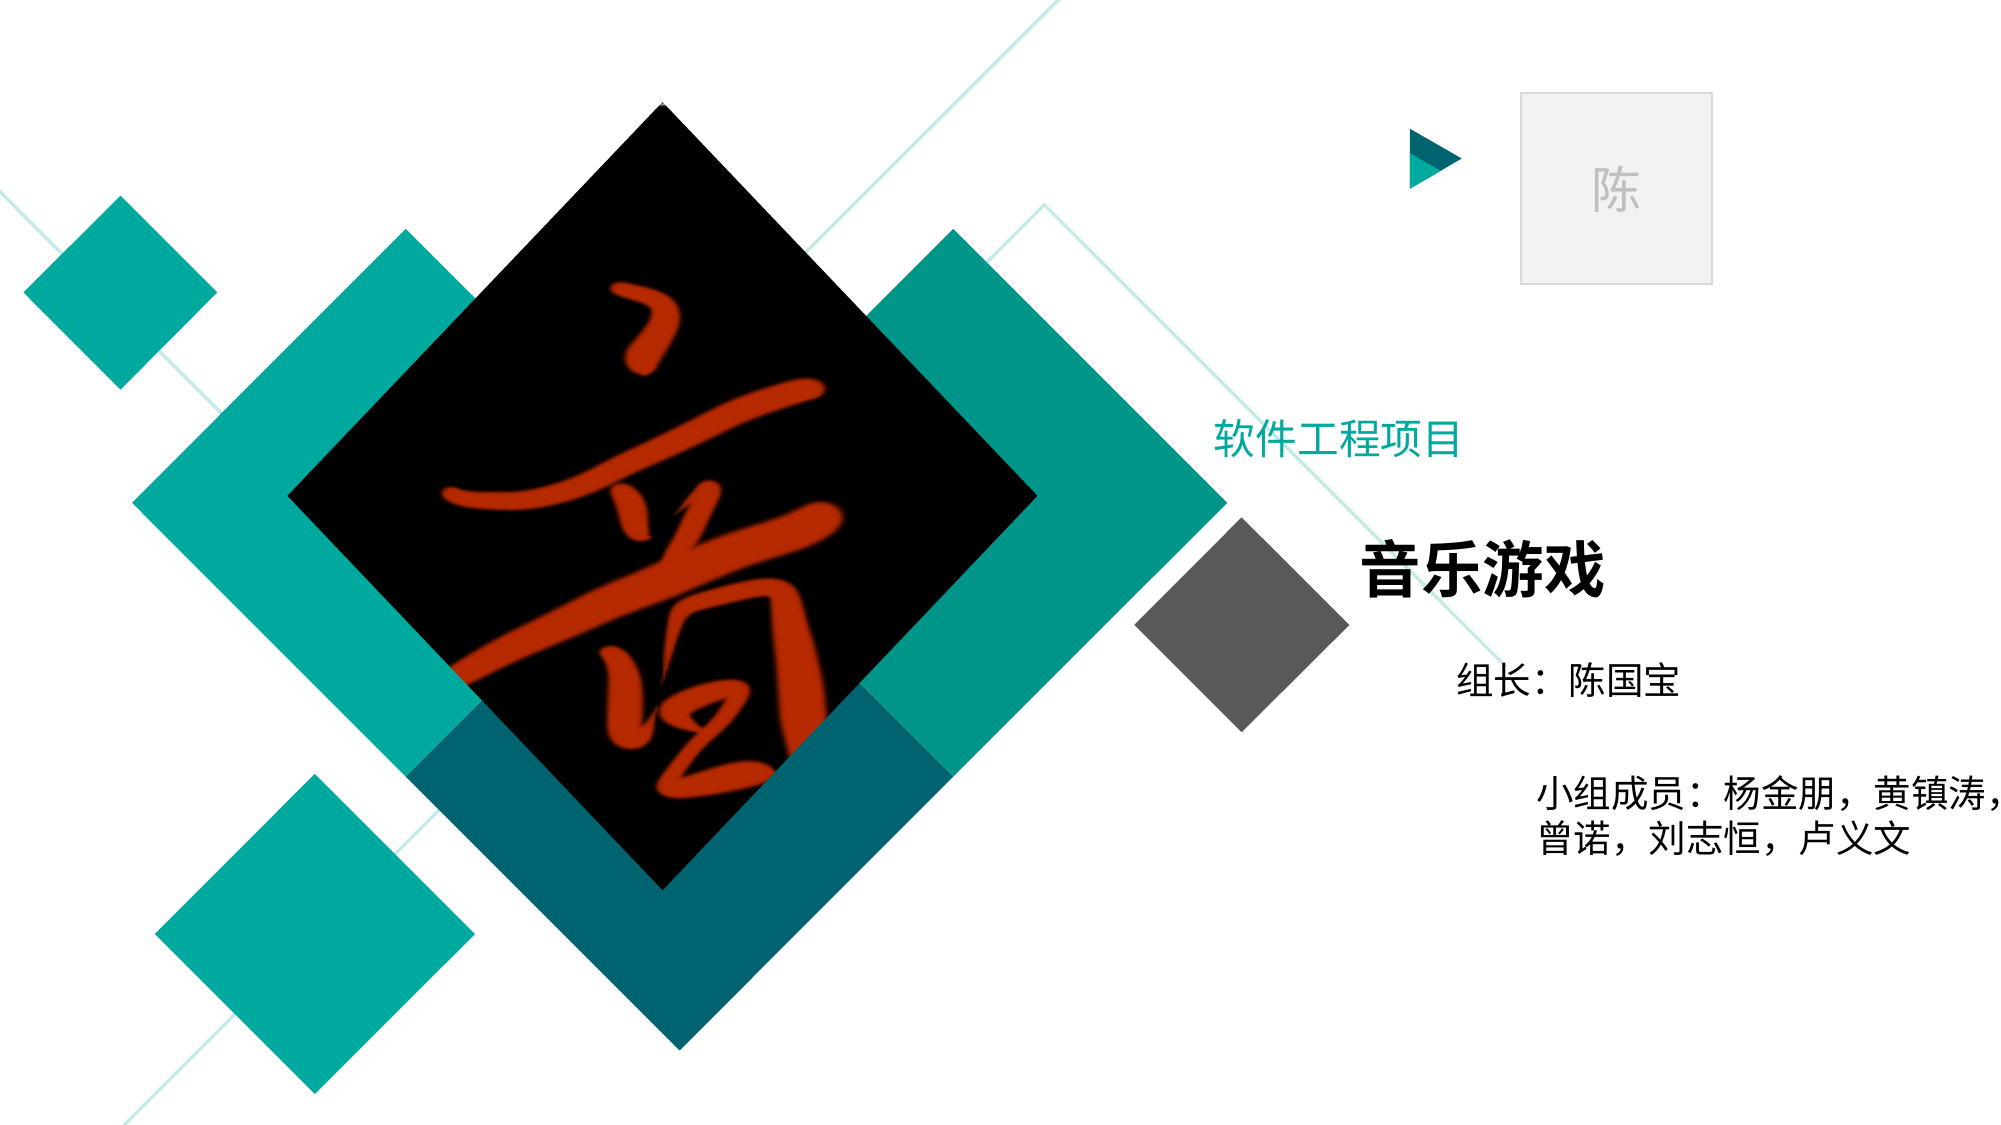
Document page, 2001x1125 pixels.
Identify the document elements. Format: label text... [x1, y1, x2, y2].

text_box [1409, 153, 1441, 189]
picture [287, 102, 1038, 891]
text_box 陈 [1520, 92, 1713, 285]
text_box 组长：陈国宝 [1441, 649, 1696, 709]
text_box 小组成员：杨金朋，黄镇涛，曾诺，刘志恒，卢义文 [1521, 762, 2000, 868]
text_box [1409, 128, 1462, 171]
subtitle 软件工程项目 [1171, 395, 1480, 488]
title 音乐游戏 [1302, 487, 1621, 614]
